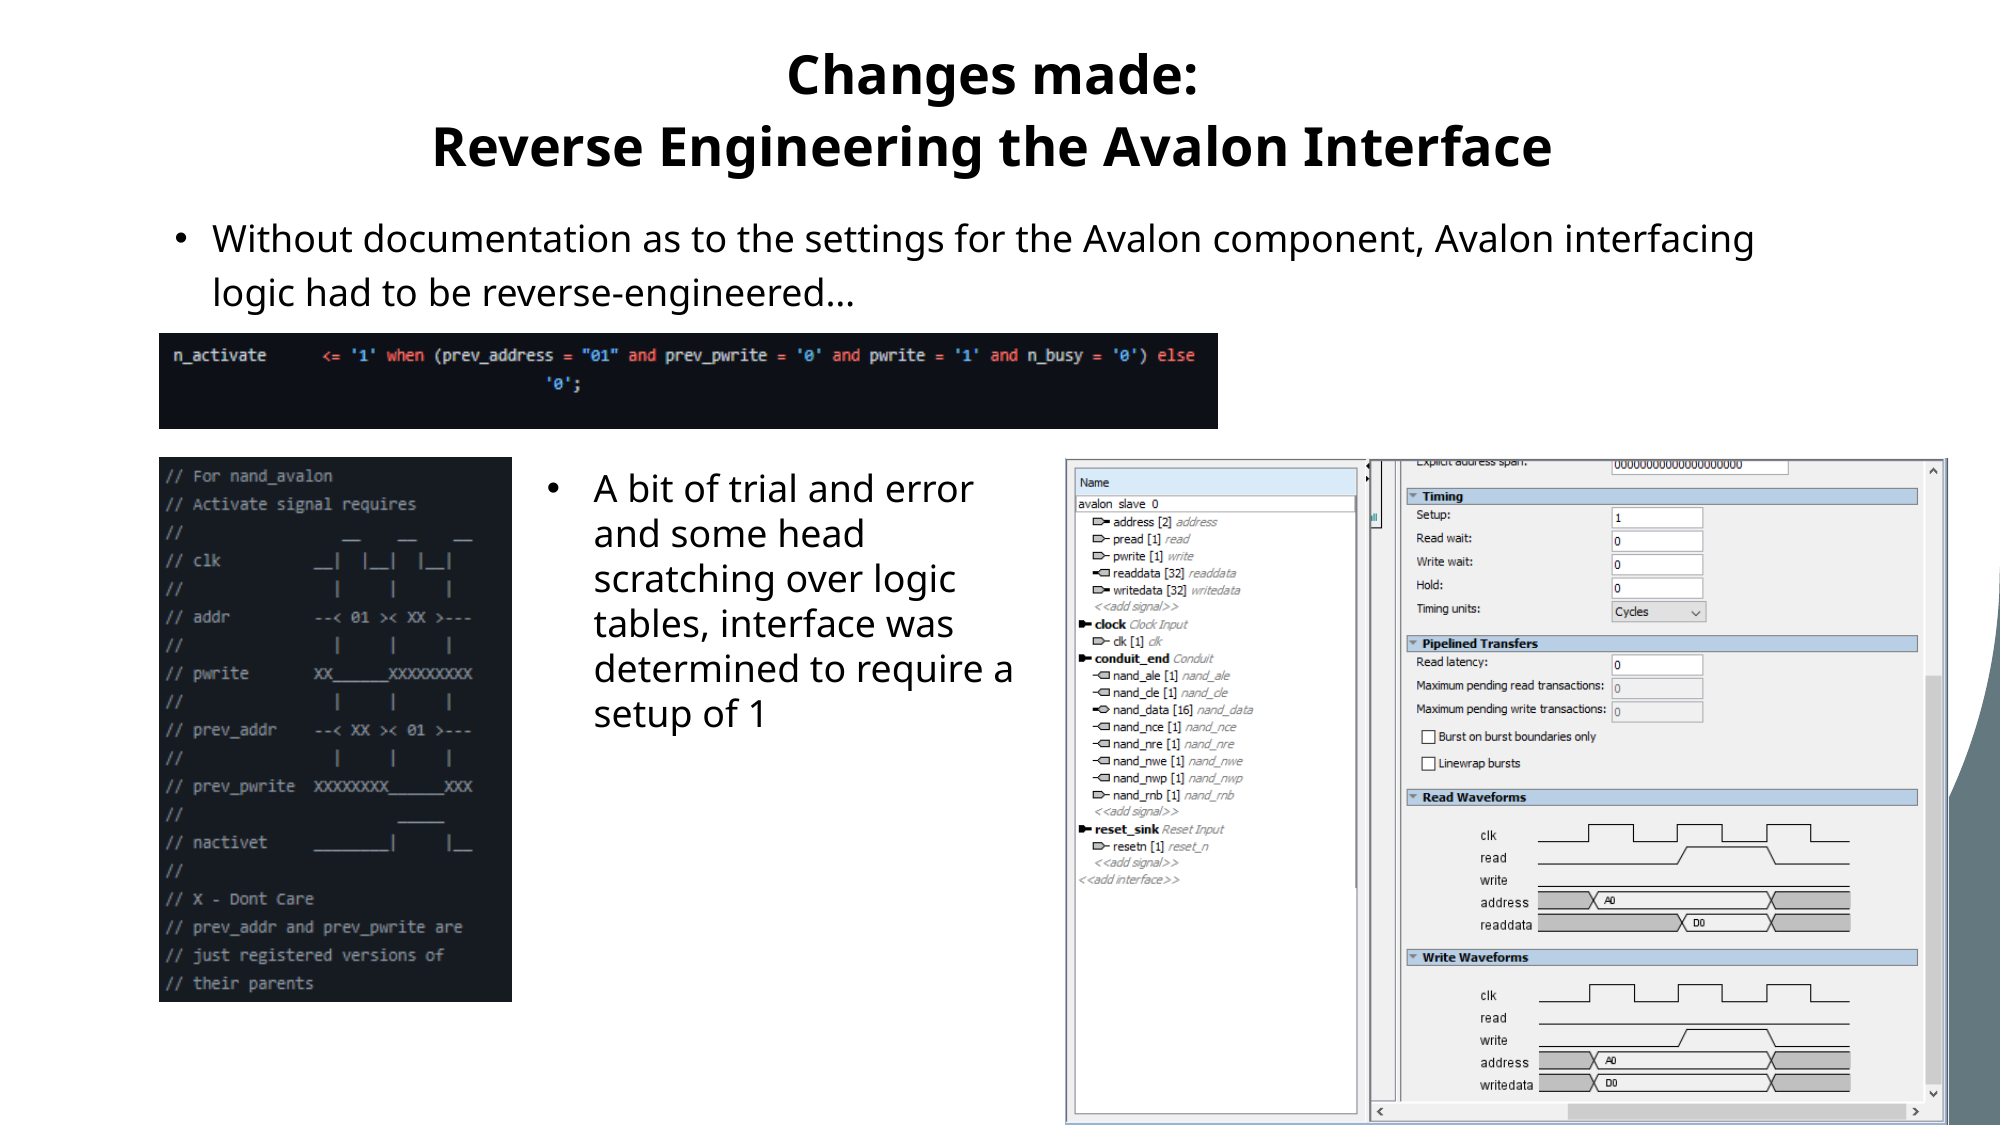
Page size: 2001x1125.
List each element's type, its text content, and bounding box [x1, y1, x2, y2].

picture [159, 457, 512, 1002]
list Without documentation as to the settings for the Avalon component, Avalon interfacing logic had to be reverse-engineered… [159, 198, 1792, 334]
text_box A bit of trial and error and some head scratching over logic tables, interface was determined to require a setup of 1 [532, 457, 1045, 743]
title Changes made: Reverse Engineering the Avalon Interface [176, 26, 1809, 185]
picture [159, 333, 1218, 429]
picture [1065, 458, 1949, 1125]
